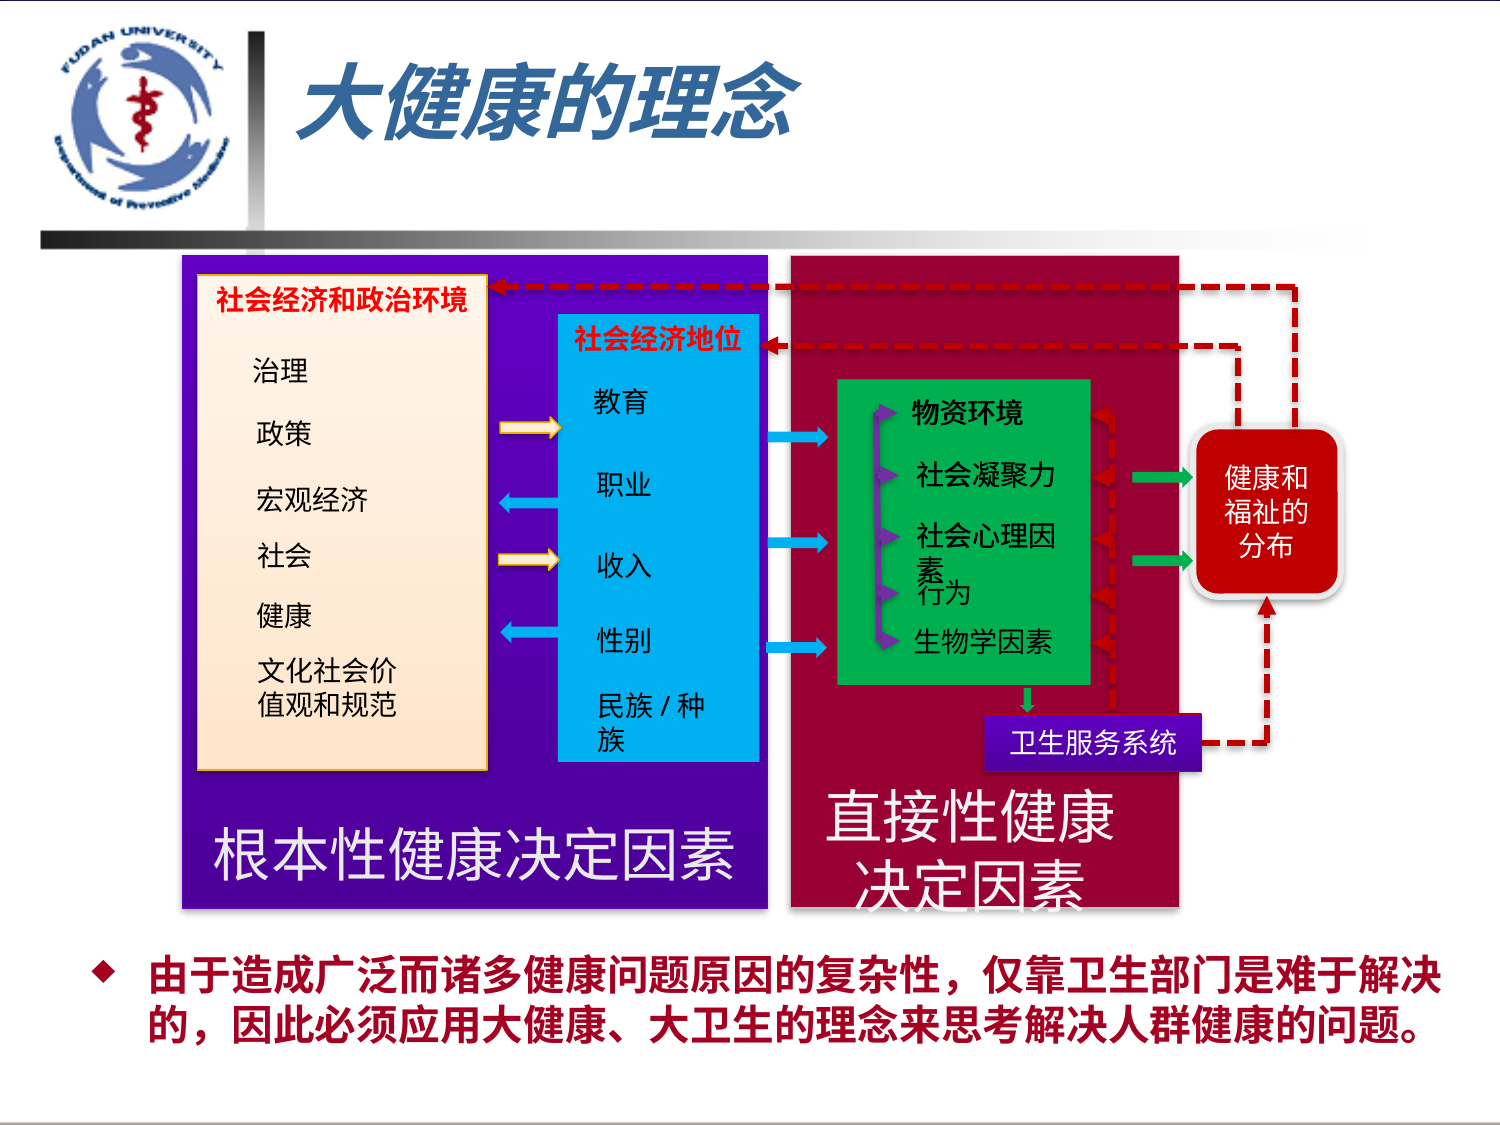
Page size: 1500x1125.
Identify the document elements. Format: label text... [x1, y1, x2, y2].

title 大健康的理念 [277, 42, 1341, 231]
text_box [182, 255, 1341, 930]
picture [0, 0, 1500, 1125]
list 由于造成广泛而诸多健康问题原因的复杂性，仅靠卫生部门是难于解决的，因此必须应用大健康、大卫生的理念来思考解决人群健康的问题。 [76, 941, 1483, 1066]
